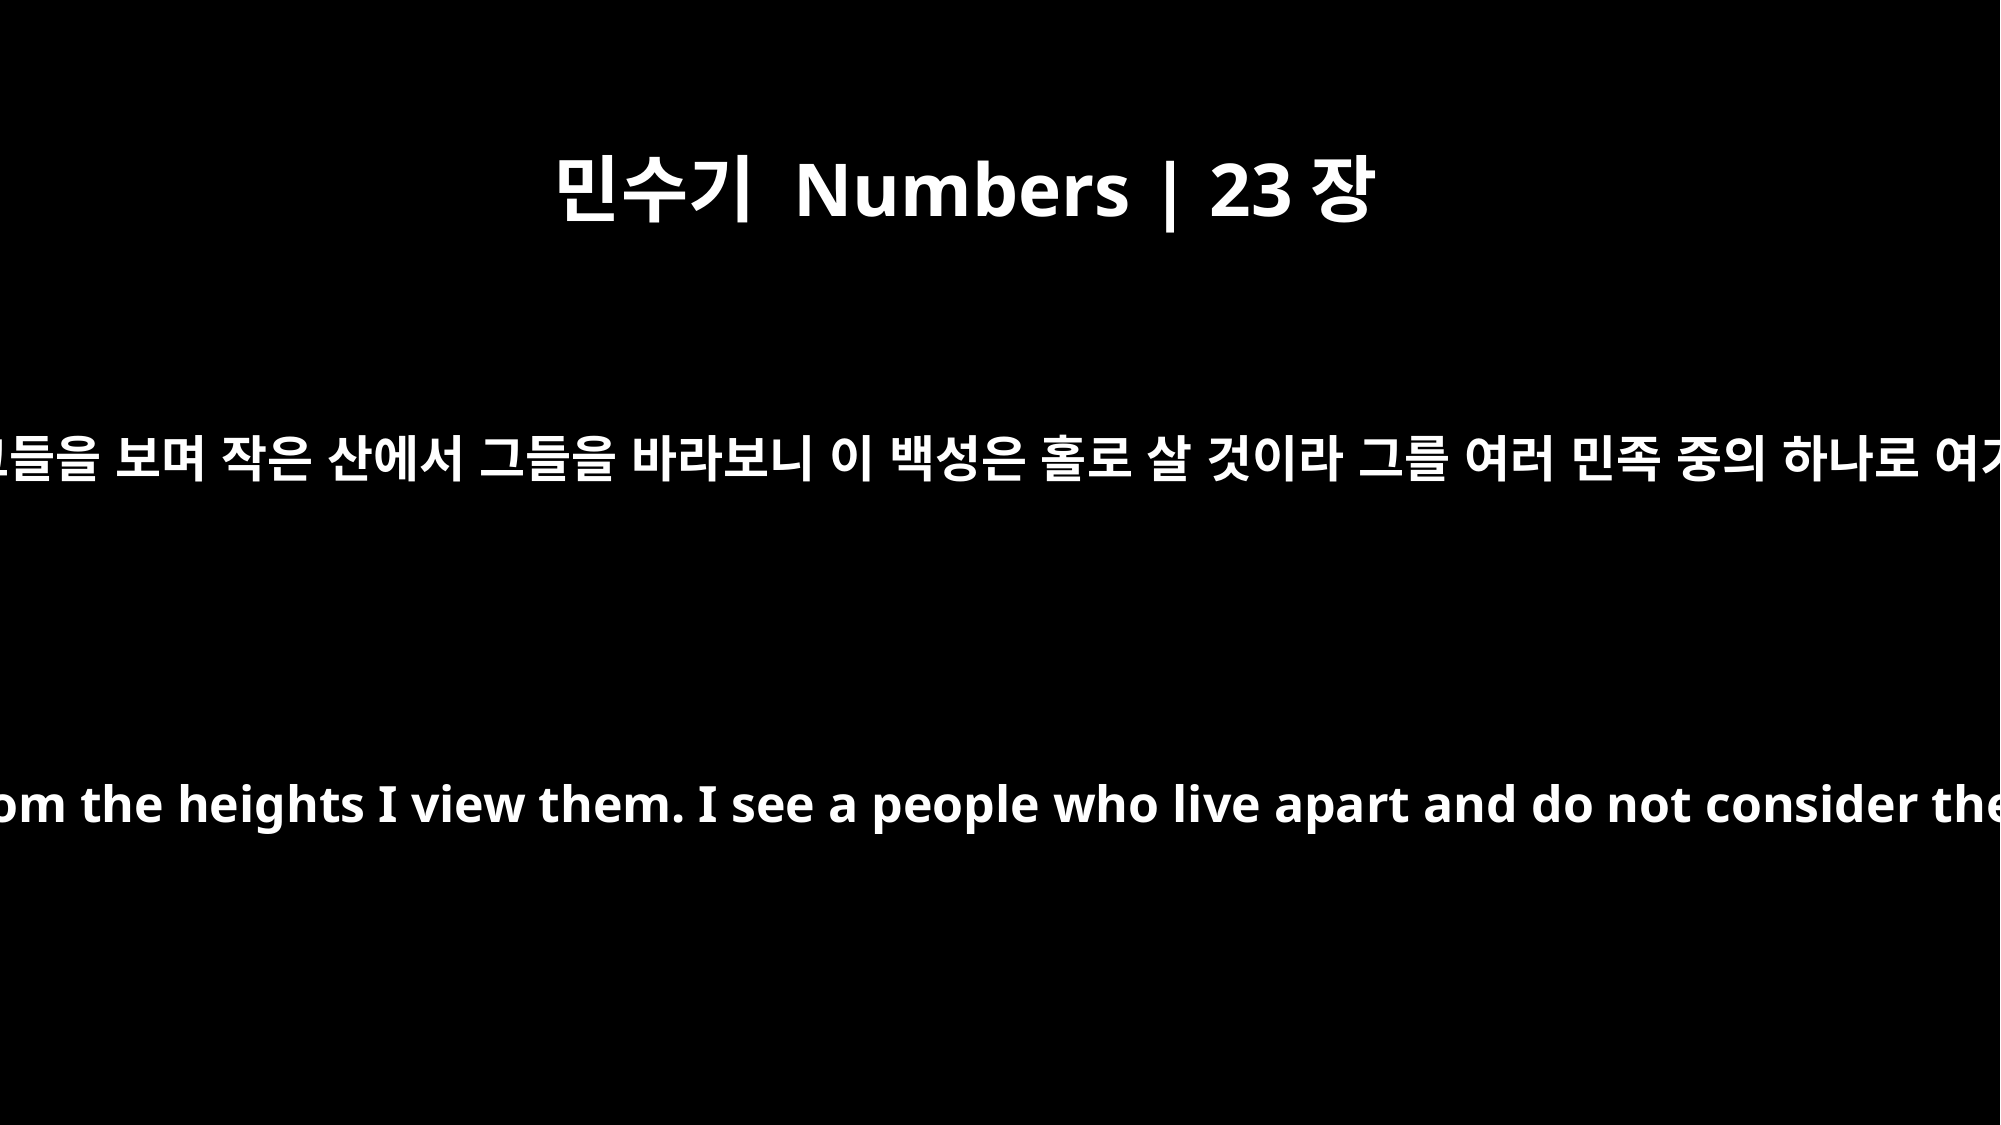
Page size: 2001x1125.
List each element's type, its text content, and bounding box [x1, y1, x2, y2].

text_box 9 내가 바위 위에서 그들을 보며 작은 산에서 그들을 바라보니 이 백성은 홀로 살 것이라 그를 여러 민족 중의 하나로 여기지 않으리로다 [0, 359, 2000, 495]
text_box From the rocky peaks I see them, from the heights I view them. I see a people who live apart and do not consider themselves one of the nations. [0, 764, 2000, 840]
text_box 민수기 Numbers | 23장 [538, 136, 1393, 239]
